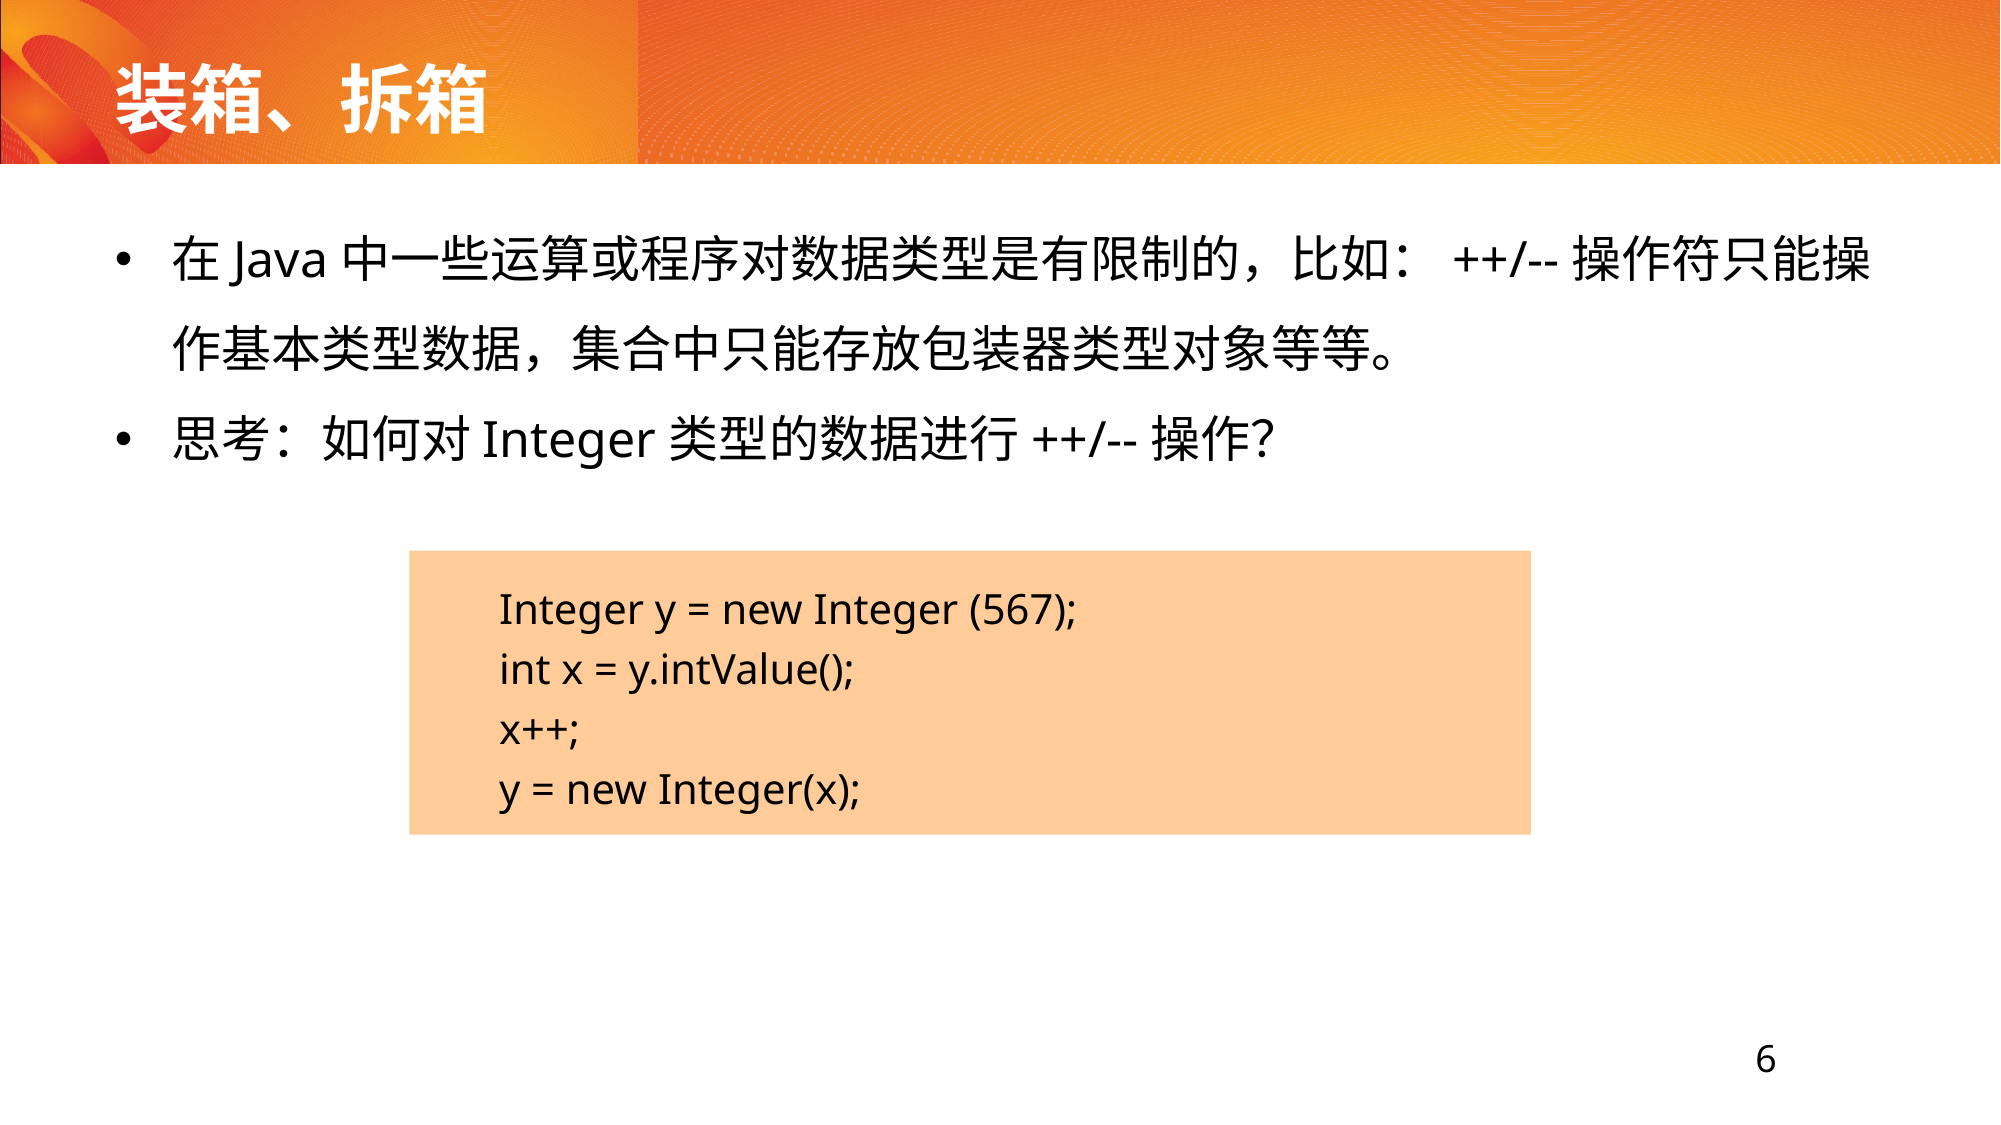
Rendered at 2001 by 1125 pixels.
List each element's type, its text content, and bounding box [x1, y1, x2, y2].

text_box Integer y = new Integer (567); int x = y.intValue(); x++; y = new Integer(x); [409, 550, 1531, 835]
title 装箱、拆箱 [99, 45, 1900, 167]
picture [0, 0, 2000, 164]
list 在Java中一些运算或程序对数据类型是有限制的，比如：++/--操作符只能操作基本类型数据，集合中只能存放包装器类型对象等等。 思考：如何对Integer类型的数据进行++/--操作？ [99, 190, 1900, 1005]
